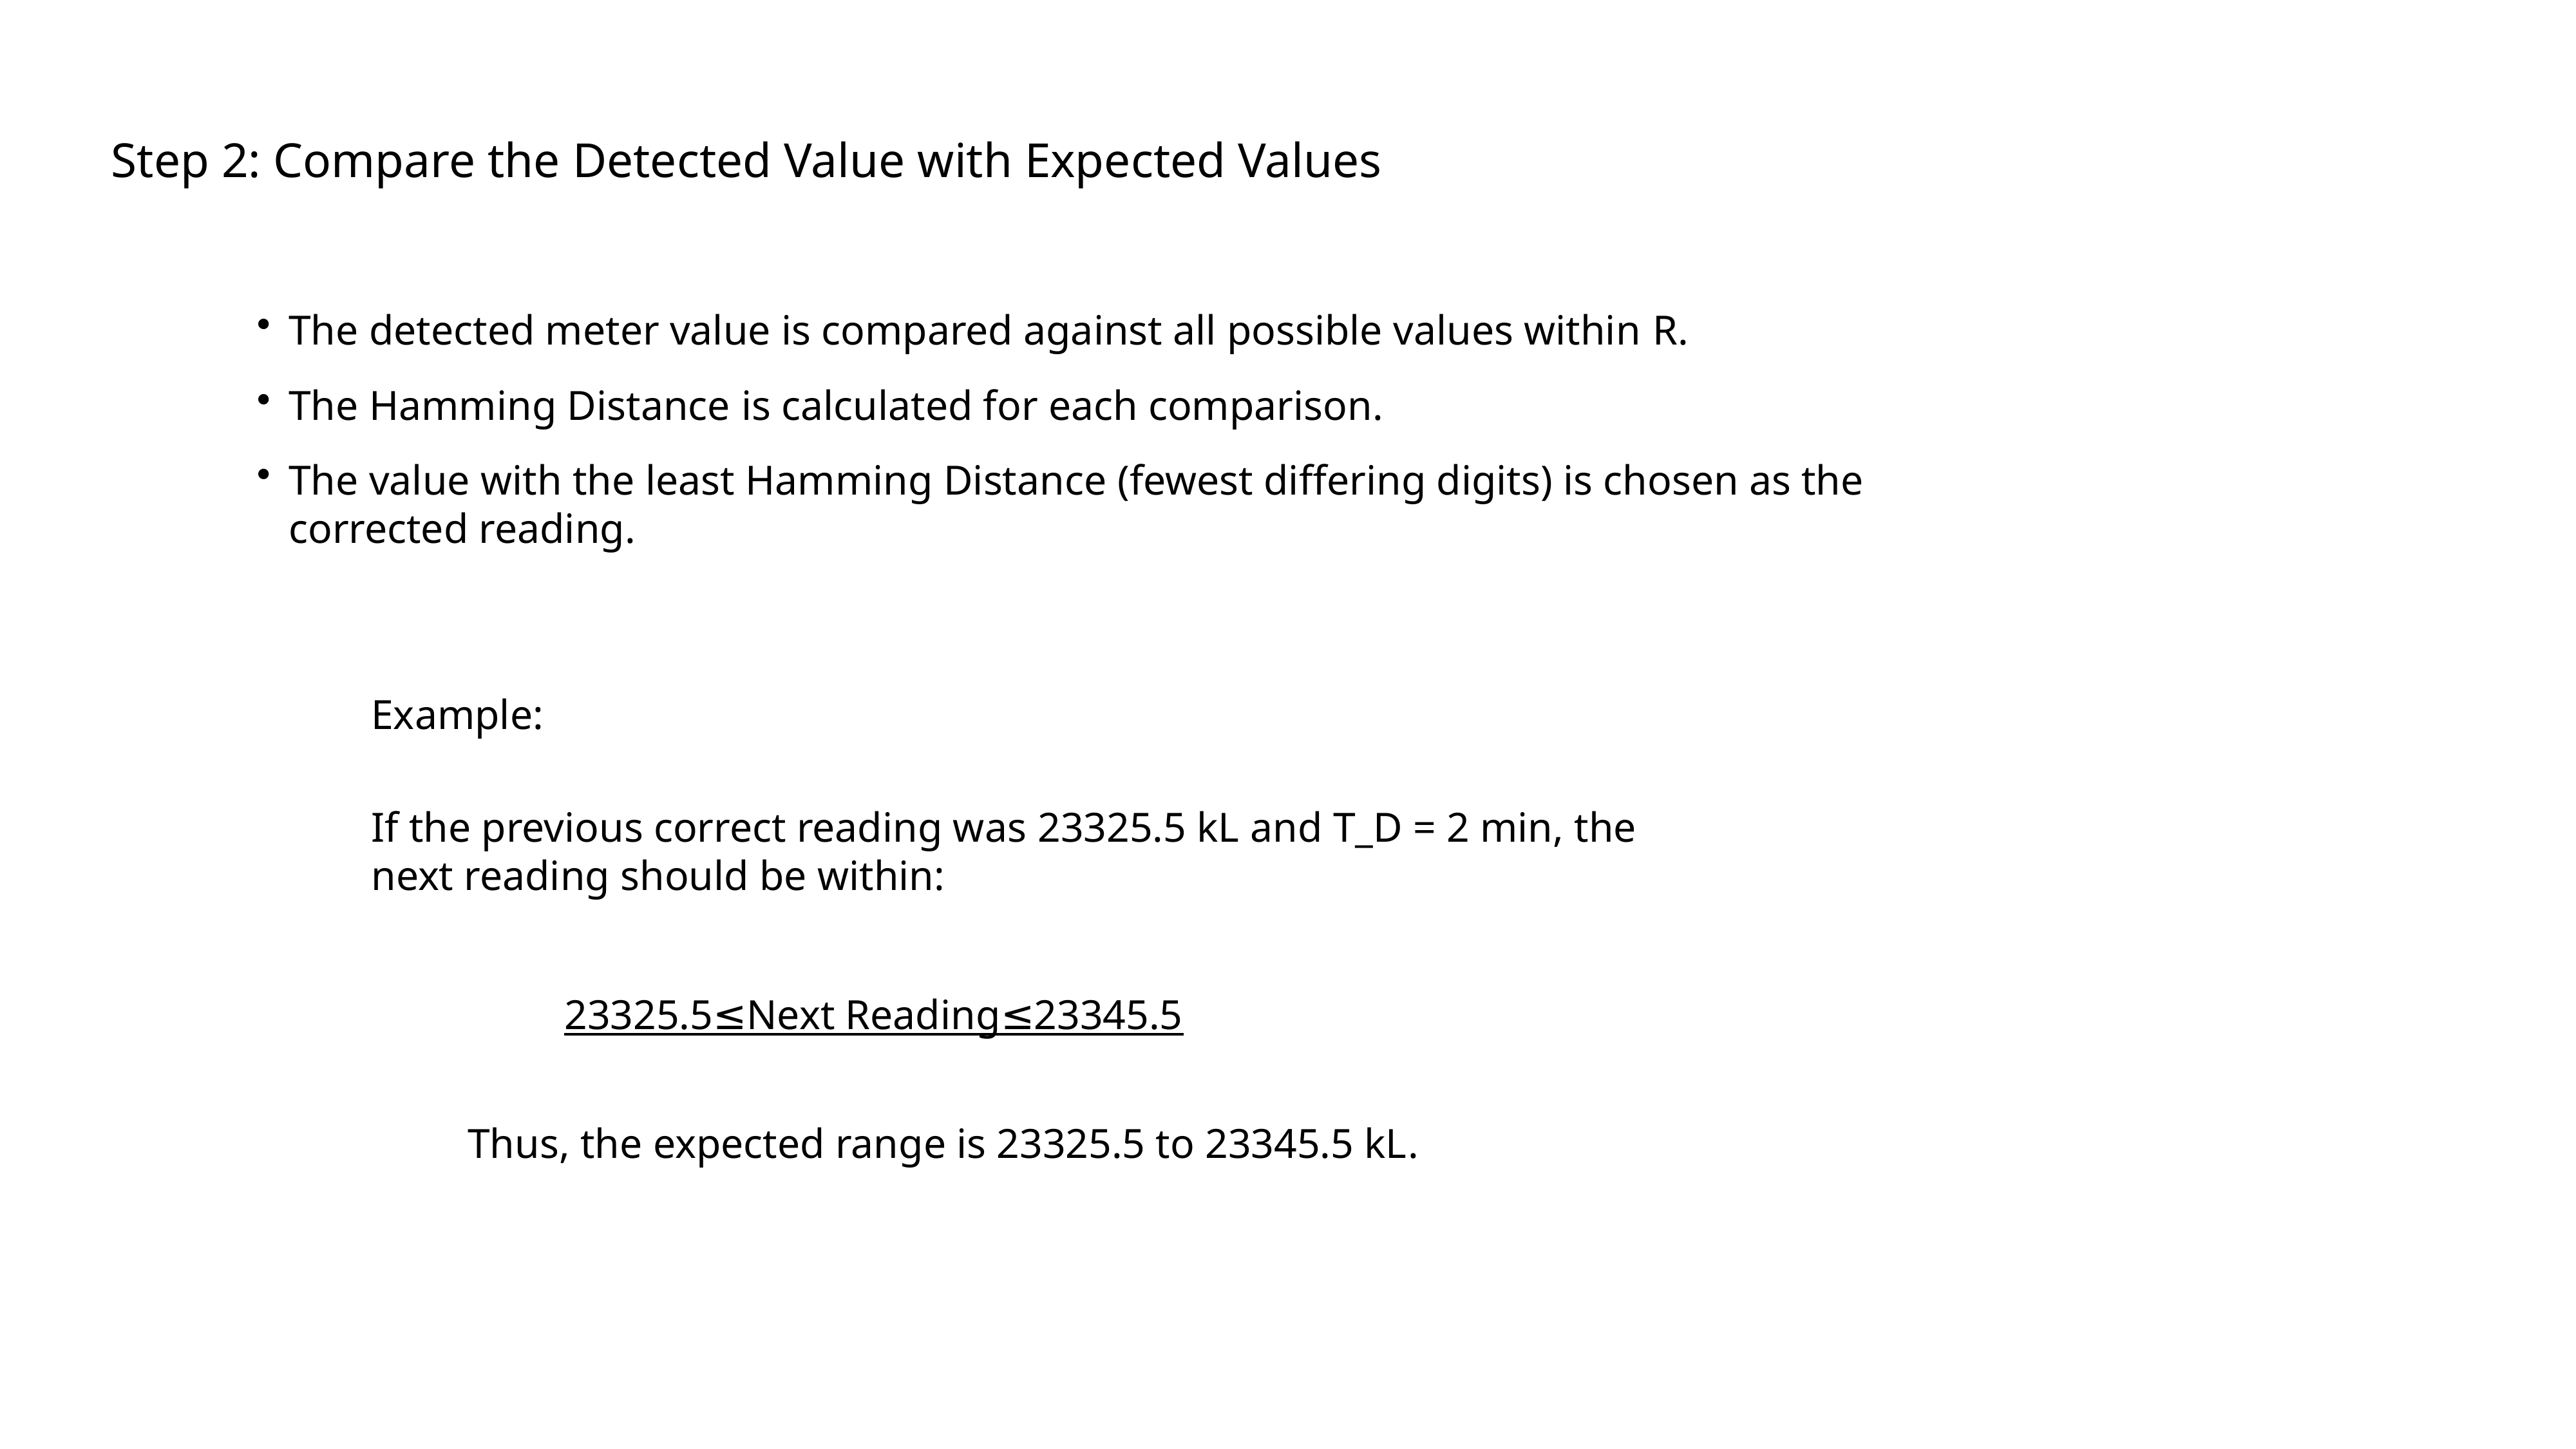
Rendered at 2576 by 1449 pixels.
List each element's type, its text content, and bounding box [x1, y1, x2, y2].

text_box Step 2: Compare the Detected Value with Expected Values [106, 125, 1388, 193]
text_box The detected meter value is compared against all possible values within R. The Hamming Distance is calculated for each comparison. The value with the least Hamming Distance (fewest differing digits) is chosen as the corrected reading. [251, 299, 1937, 557]
text_box Example: If the previous correct reading was 23325.5 kL and T_D = 2 min, the next reading should be within: 23325.5≤Next Reading≤23345.5 Thus, the expected range is 23325.5 to 23345.5 kL. [366, 683, 1690, 1172]
